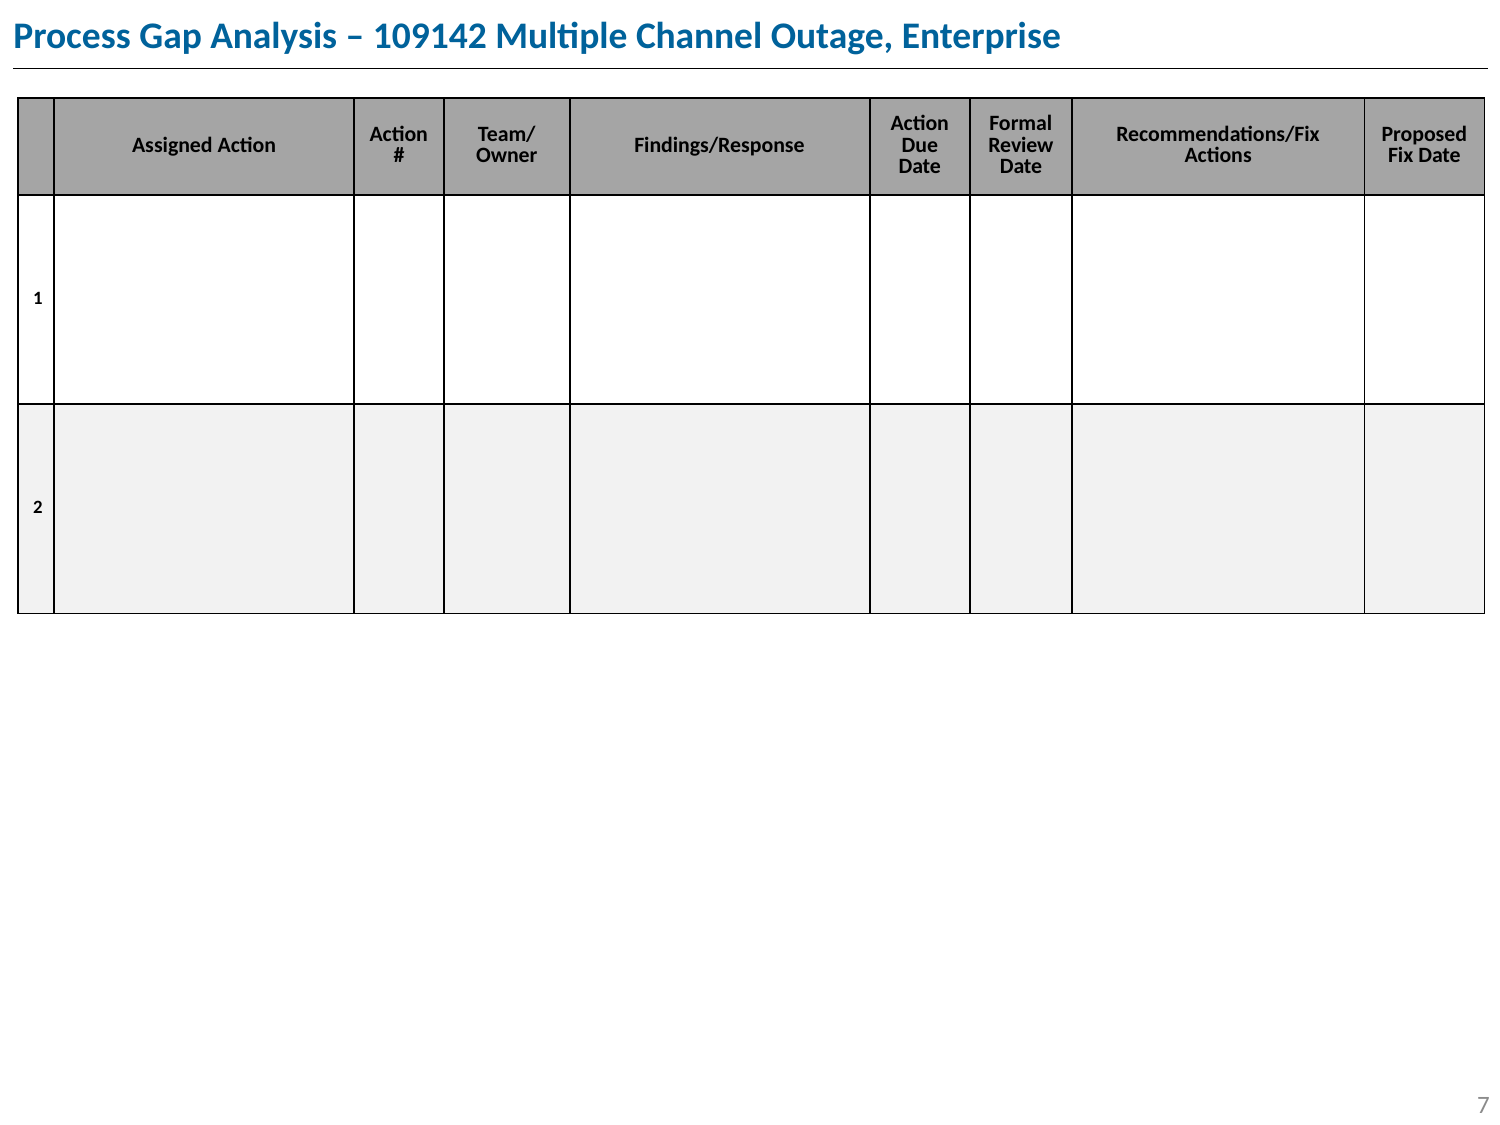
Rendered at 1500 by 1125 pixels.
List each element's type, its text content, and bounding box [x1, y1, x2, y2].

table_cell [1073, 405, 1364, 613]
table_header Proposed Fix Date [1365, 99, 1484, 194]
table_cell [55, 405, 353, 613]
table_header Team/ Owner [445, 99, 569, 194]
table_cell 1 [19, 196, 53, 403]
table_header Action # [355, 99, 443, 194]
text_box Process Gap Analysis – 109142 Multiple Channel Outage, Enterprise [13, 20, 1484, 68]
table_cell [871, 196, 969, 403]
table_cell [355, 196, 443, 403]
table_cell [445, 196, 569, 403]
table_cell [971, 196, 1071, 403]
table_cell [971, 405, 1071, 613]
table_header Findings/Response [571, 99, 869, 194]
table_cell [571, 196, 869, 403]
table_cell [571, 405, 869, 613]
table_header [19, 99, 53, 194]
table_cell [445, 405, 569, 613]
table_cell [355, 405, 443, 613]
table_header Assigned Action [55, 99, 353, 194]
table_cell [1365, 405, 1484, 613]
slide_number 7 [1167, 1073, 1500, 1125]
table_cell 2 [19, 405, 53, 613]
table_cell [55, 196, 353, 403]
table_header Recommendations/Fix Actions [1073, 99, 1364, 194]
table_header Action Due Date [871, 99, 969, 194]
table_cell [1073, 196, 1364, 403]
table_header Formal Review Date [971, 99, 1071, 194]
table_cell [871, 405, 969, 613]
table_cell [1365, 196, 1484, 403]
